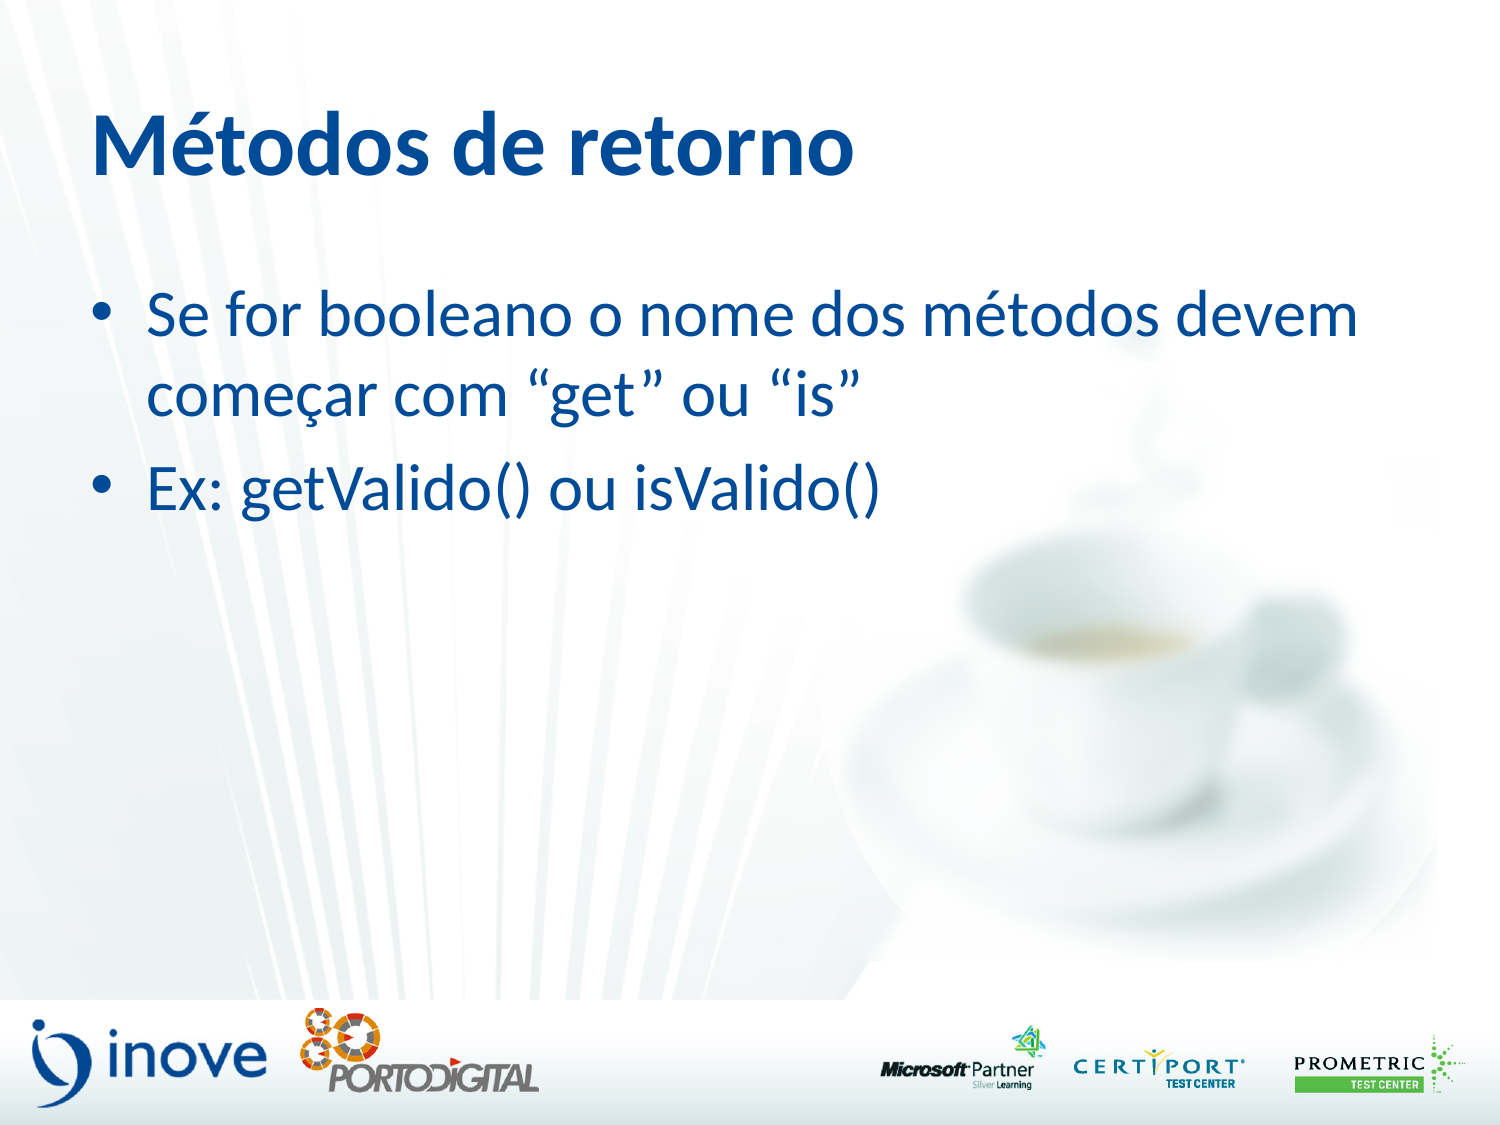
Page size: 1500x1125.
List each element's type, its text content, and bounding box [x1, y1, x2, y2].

title Métodos de retorno [75, 45, 1425, 233]
picture [0, 0, 1500, 1125]
list Se for booleano o nome dos métodos devem começar com “get” ou “is” Ex: getValido() ou isValido() [75, 262, 1425, 1005]
